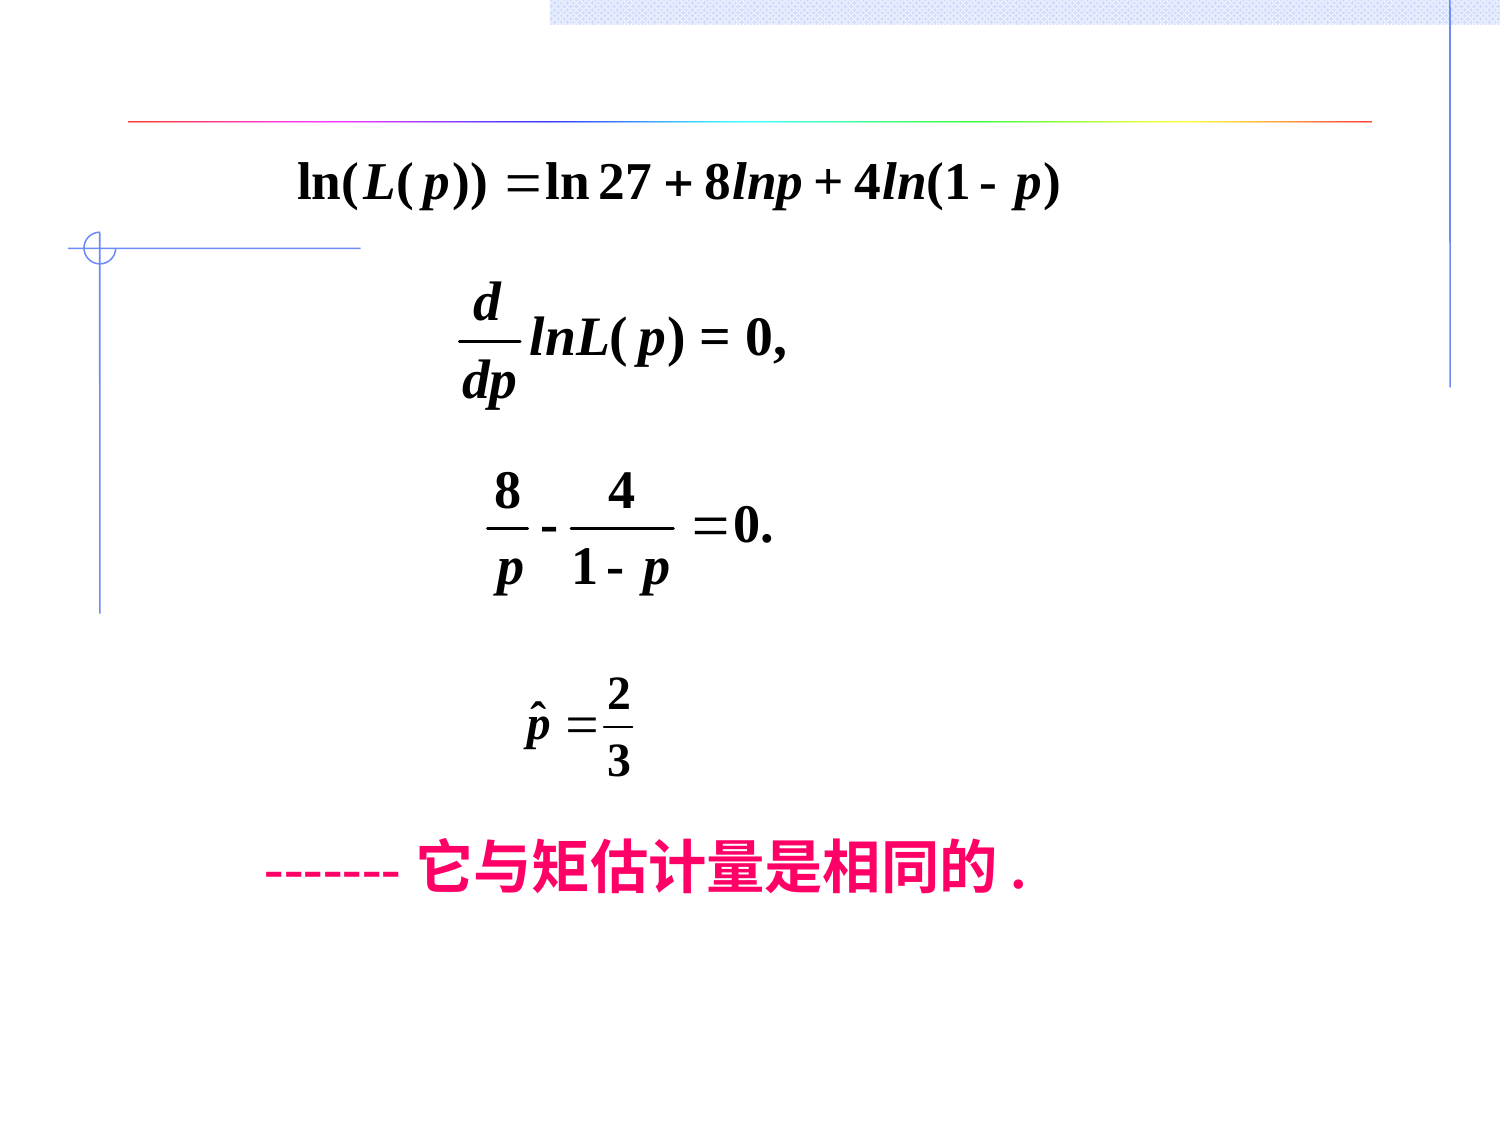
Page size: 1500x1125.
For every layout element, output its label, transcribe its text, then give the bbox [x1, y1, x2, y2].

picture [549, 0, 1449, 25]
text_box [430, 267, 798, 421]
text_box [289, 150, 1072, 222]
picture [1451, 0, 1500, 25]
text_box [501, 663, 642, 788]
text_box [128, 121, 1371, 125]
text_box -------它与矩估计量是相同的. [249, 822, 1100, 908]
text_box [478, 456, 782, 606]
